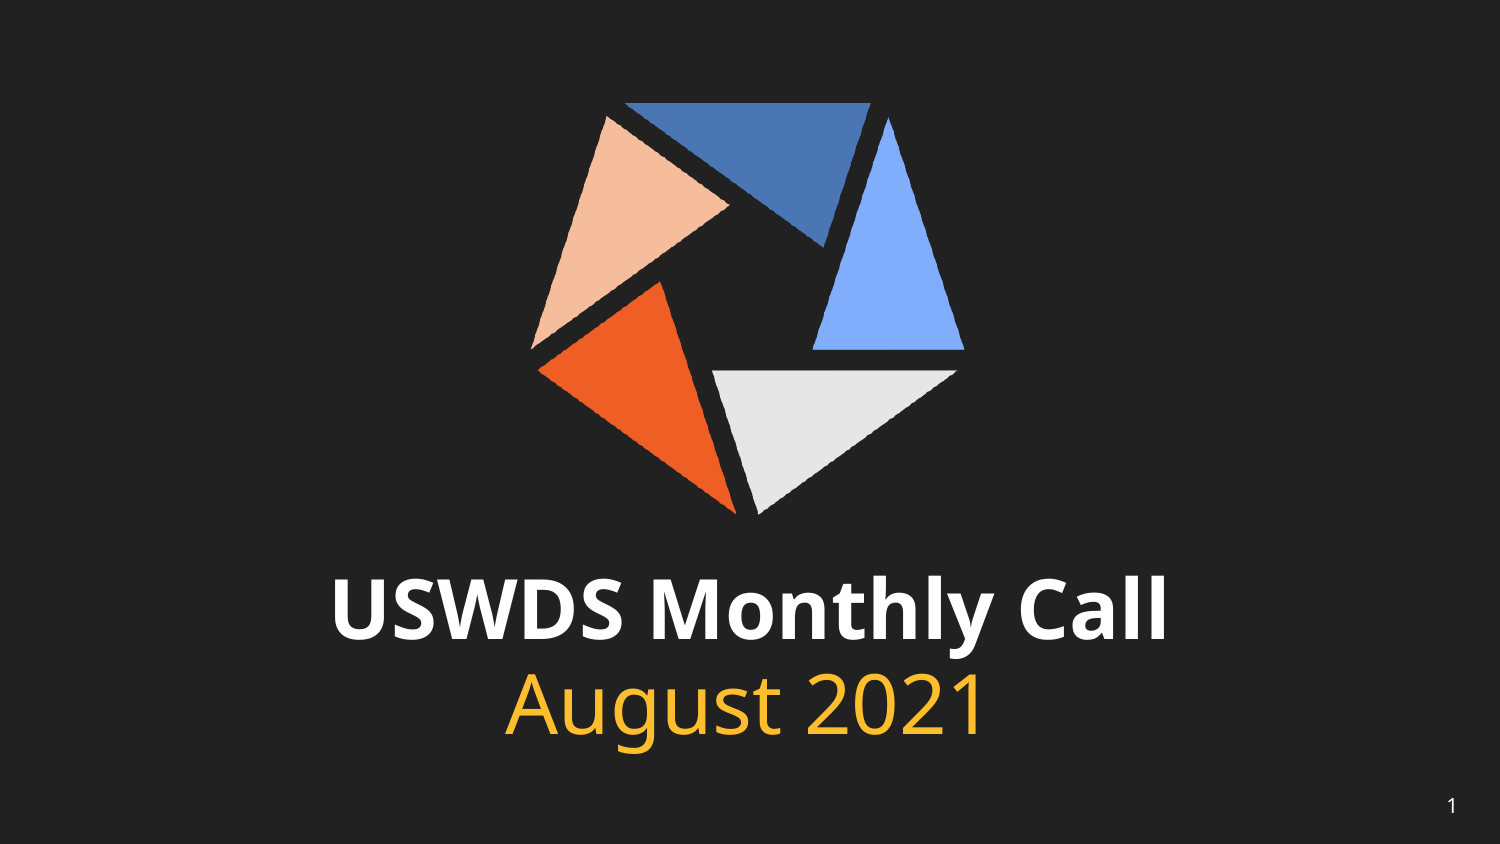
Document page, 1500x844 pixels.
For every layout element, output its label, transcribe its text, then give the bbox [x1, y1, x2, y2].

title USWDS Monthly Call August 2021 [82, 548, 1418, 795]
picture [529, 103, 965, 515]
text_box 1 [1135, 784, 1473, 830]
